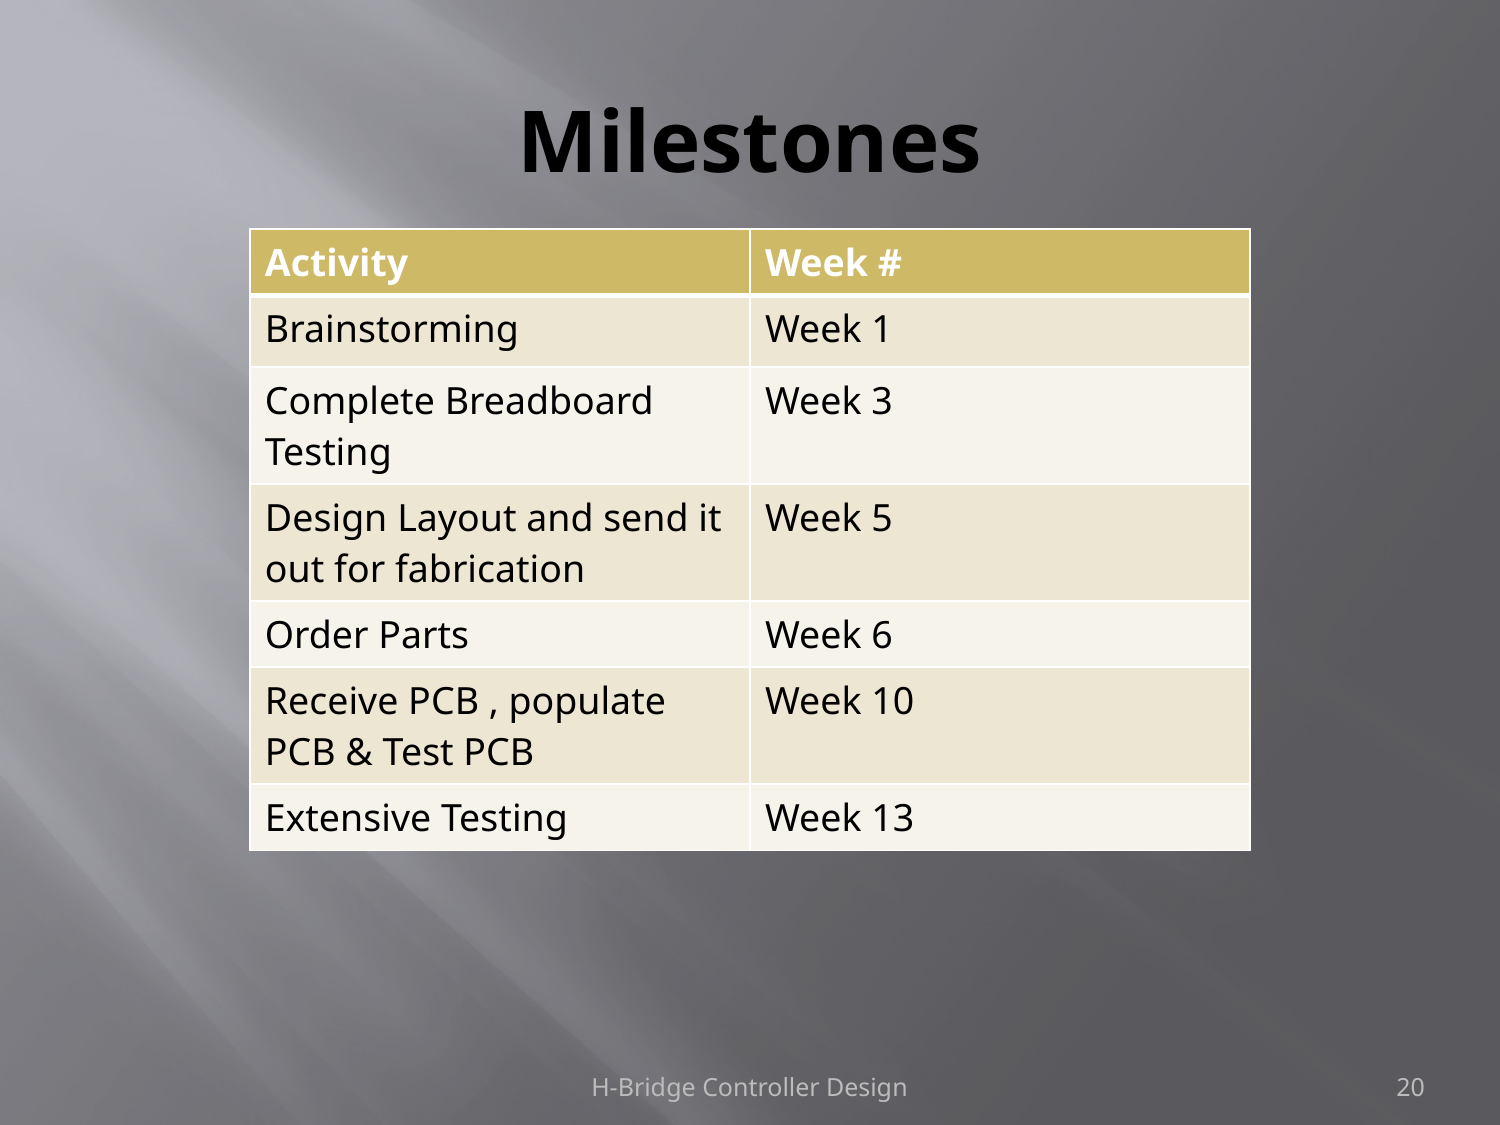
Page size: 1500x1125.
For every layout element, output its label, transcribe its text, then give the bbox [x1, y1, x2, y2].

table_cell Receive PCB , populate PCB & Test PCB [251, 668, 749, 783]
table_header Activity [251, 230, 749, 293]
table_cell Design Layout and send it out for fabrication [251, 485, 749, 600]
table_cell Week 6 [751, 602, 1249, 666]
table_cell Week 5 [751, 485, 1249, 600]
table_cell Week 1 [751, 298, 1249, 366]
title Milestones [75, 45, 1425, 233]
table_cell Week 10 [751, 668, 1249, 783]
table_header Week # [751, 230, 1249, 293]
table_cell Extensive Testing [251, 785, 749, 850]
table_cell Order Parts [251, 602, 749, 666]
slide_number 20 [1299, 1052, 1425, 1113]
table_cell Week 13 [751, 785, 1249, 850]
table_cell Week 3 [751, 368, 1249, 483]
table_cell Complete Breadboard Testing [251, 368, 749, 483]
footer H-Bridge Controller Design [512, 1052, 988, 1113]
list [75, 262, 1425, 1035]
table_cell Brainstorming [251, 298, 749, 366]
